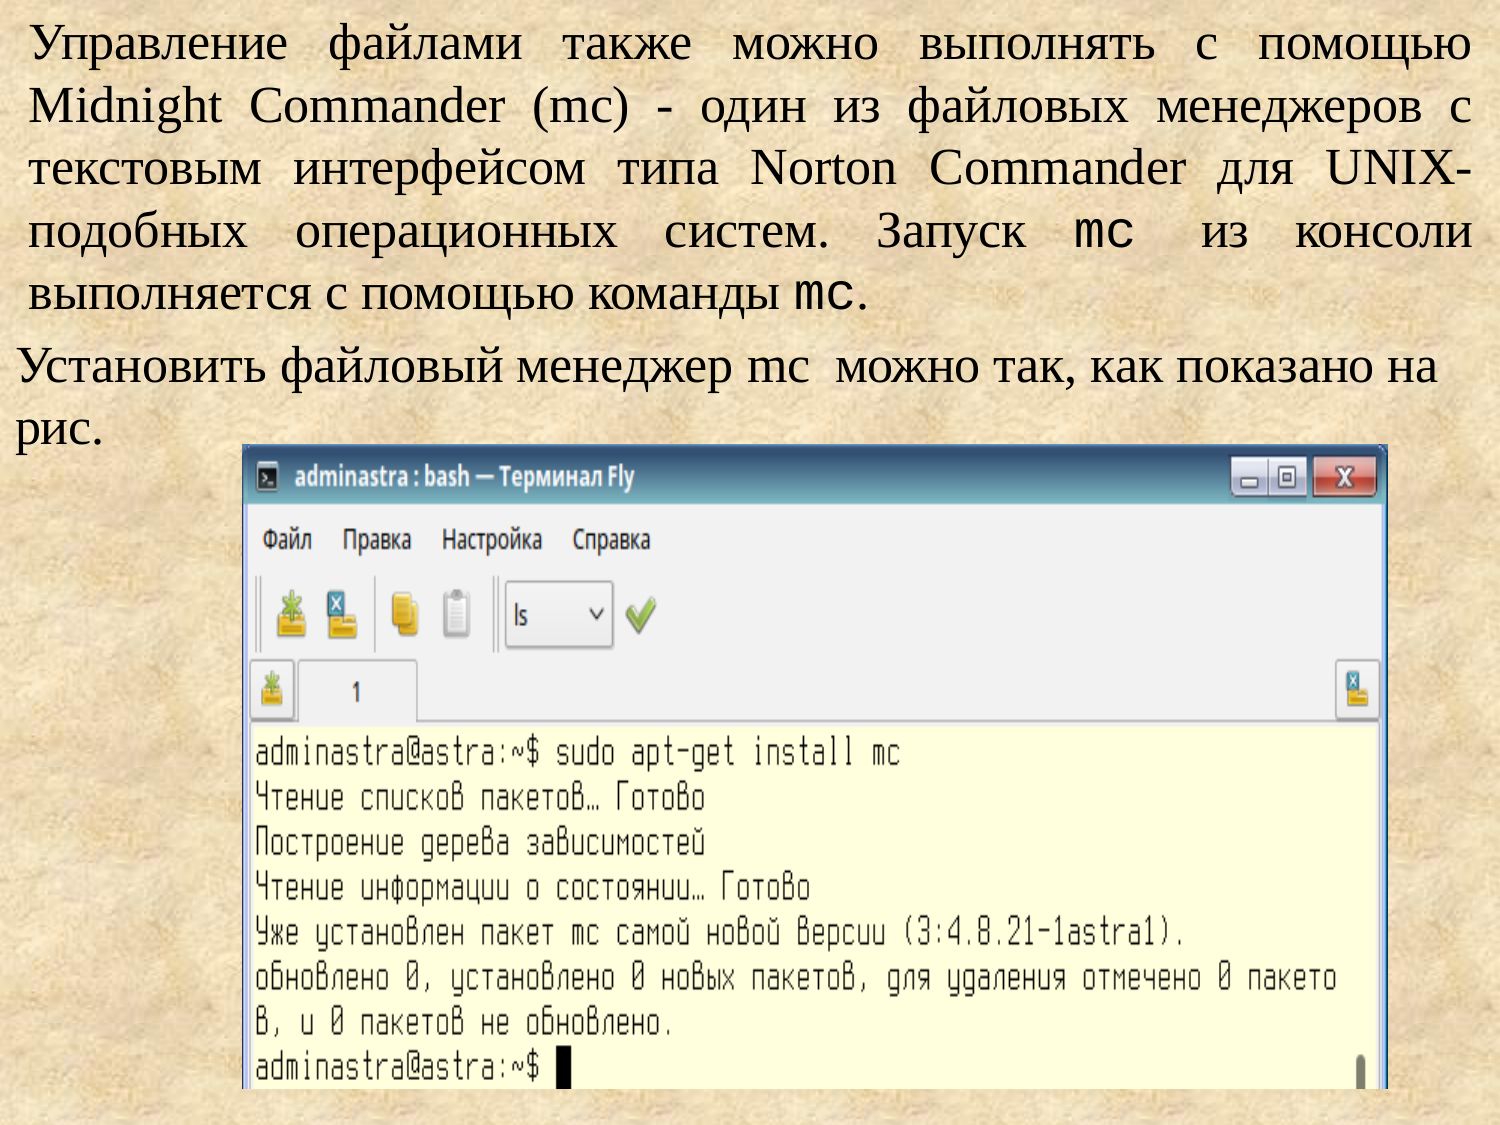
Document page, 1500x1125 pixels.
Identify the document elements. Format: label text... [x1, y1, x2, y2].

list Управление файлами также можно выполнять с помощью Midnight Commander (mc) - один из файловых менеджеров с текстовым интерфейсом типа Norton Commander для UNIX-подобных операционных систем. Запуск mc из консоли выполняется с помощью команды mc. Установить файловый менеджер mc можно так, как показано на рис. [0, 0, 1500, 1125]
picture [241, 444, 1389, 1089]
